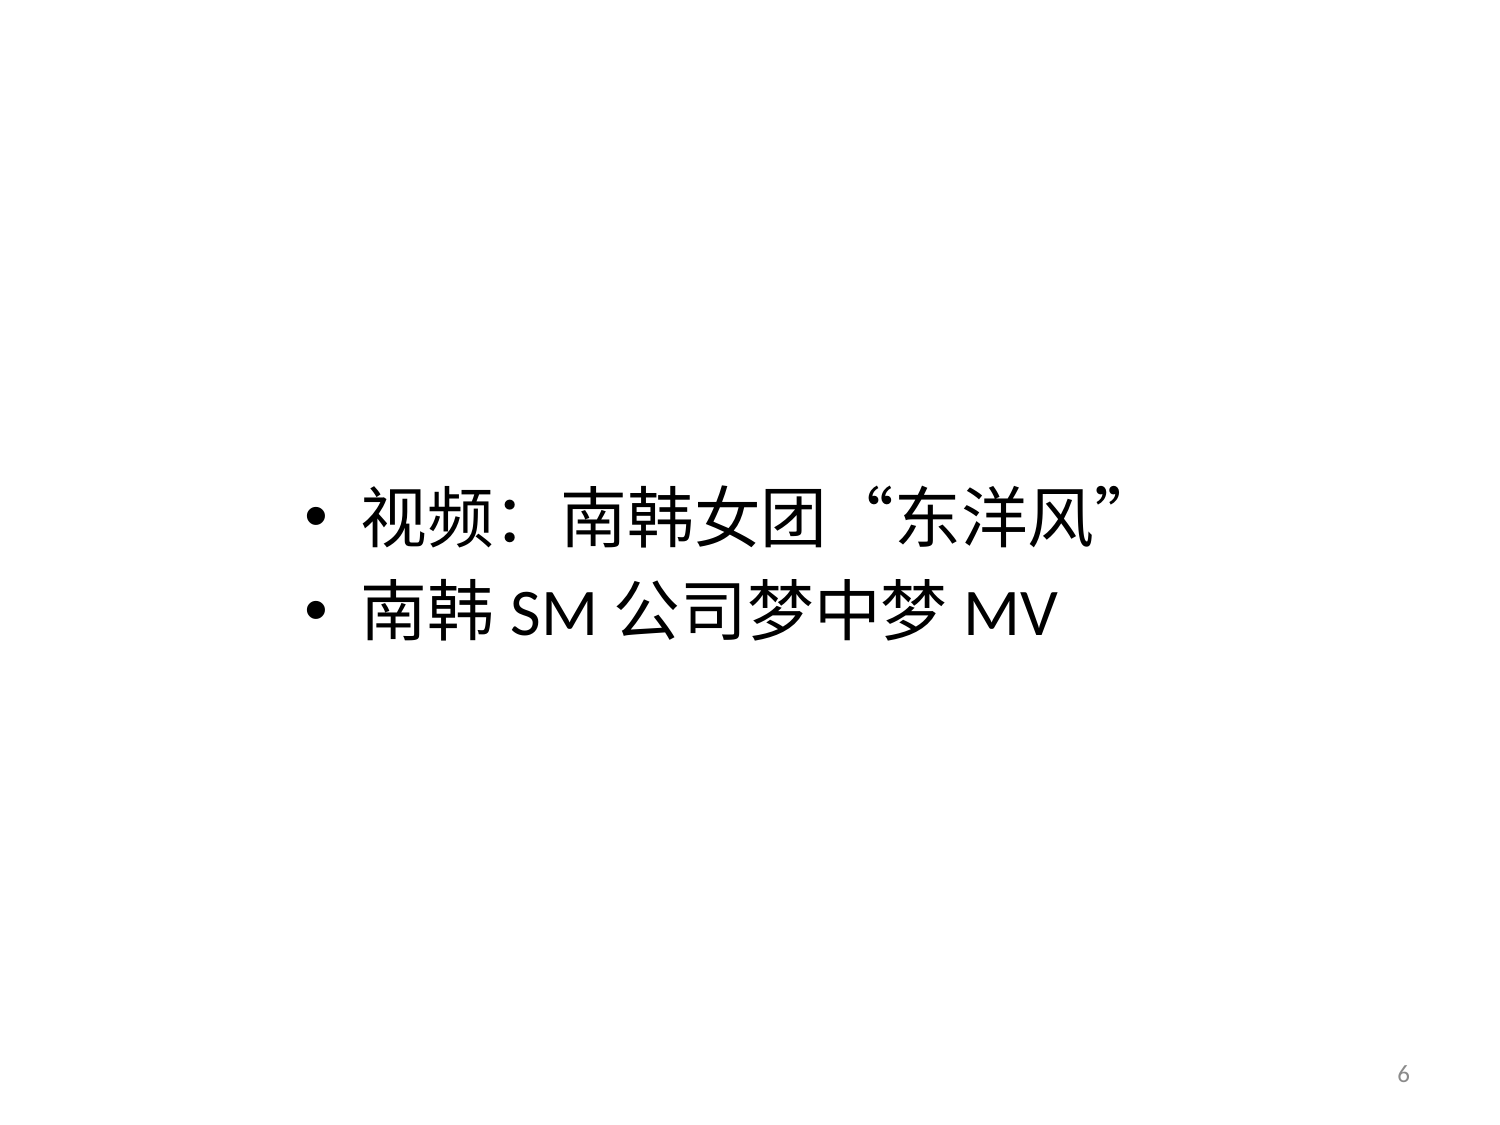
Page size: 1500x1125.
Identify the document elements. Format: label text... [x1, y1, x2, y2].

list 视频：南韩女团“东洋风” 南韩SM公司梦中梦MV [289, 468, 1353, 669]
slide_number 6 [1074, 1042, 1425, 1103]
